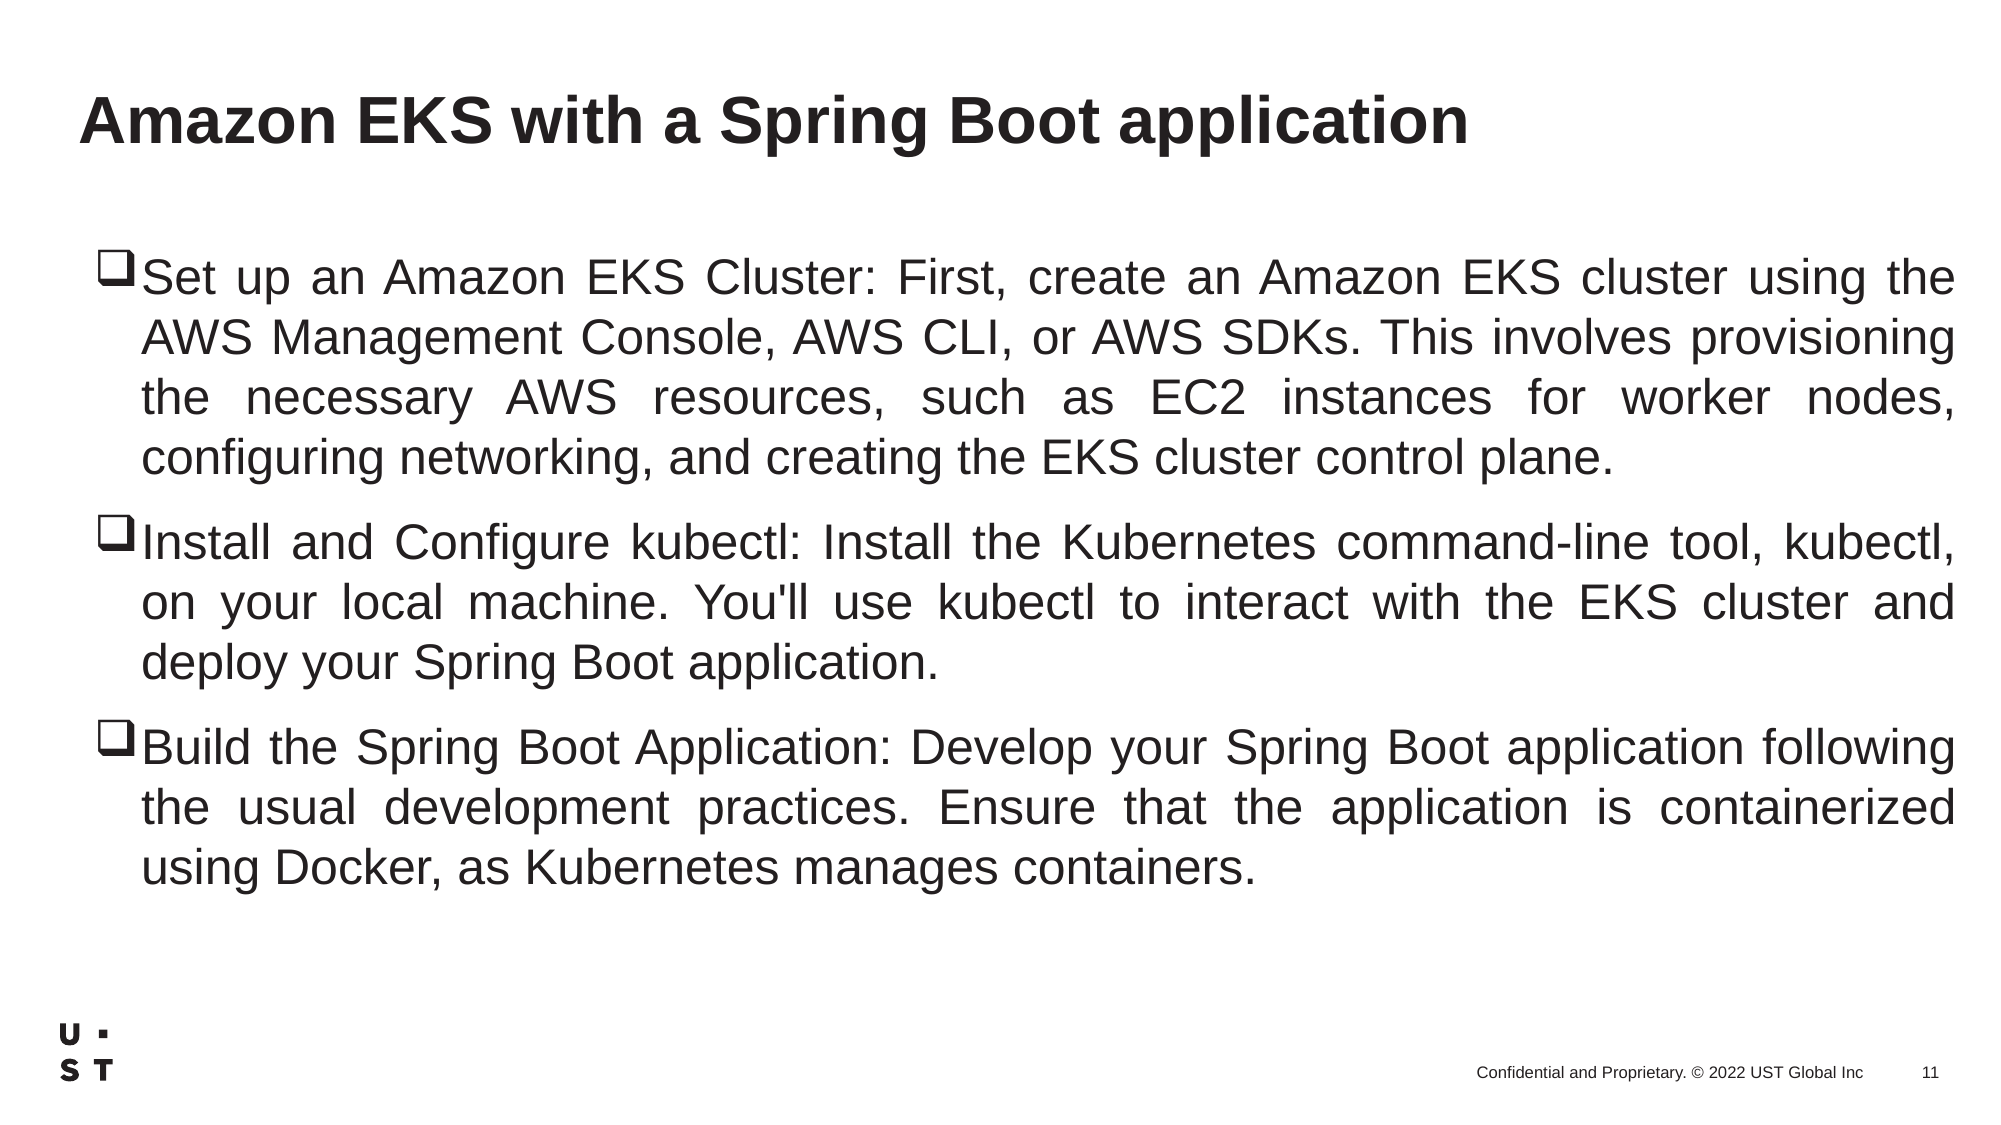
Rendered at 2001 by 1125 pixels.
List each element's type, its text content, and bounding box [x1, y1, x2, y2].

title Amazon EKS with a Spring Boot application [60, 85, 1940, 209]
text_box Set up an Amazon EKS Cluster: First, create an Amazon EKS cluster using the AWS Management Console, AWS CLI, or AWS SDKs. This involves provisioning the necessary AWS resources, such as EC2 instances for worker nodes, configuring networking, and creating the EKS cluster control plane. Install and Configure kubectl: Install the Kubernetes command-line tool, kubectl, on your local machine. You'll use kubectl to interact with the EKS cluster and deploy your Spring Boot application. Build the Spring Boot Application: Develop your Spring Boot application following the usual development practices. Ensure that the application is containerized using Docker, as Kubernetes manages containers. [94, 244, 1958, 965]
